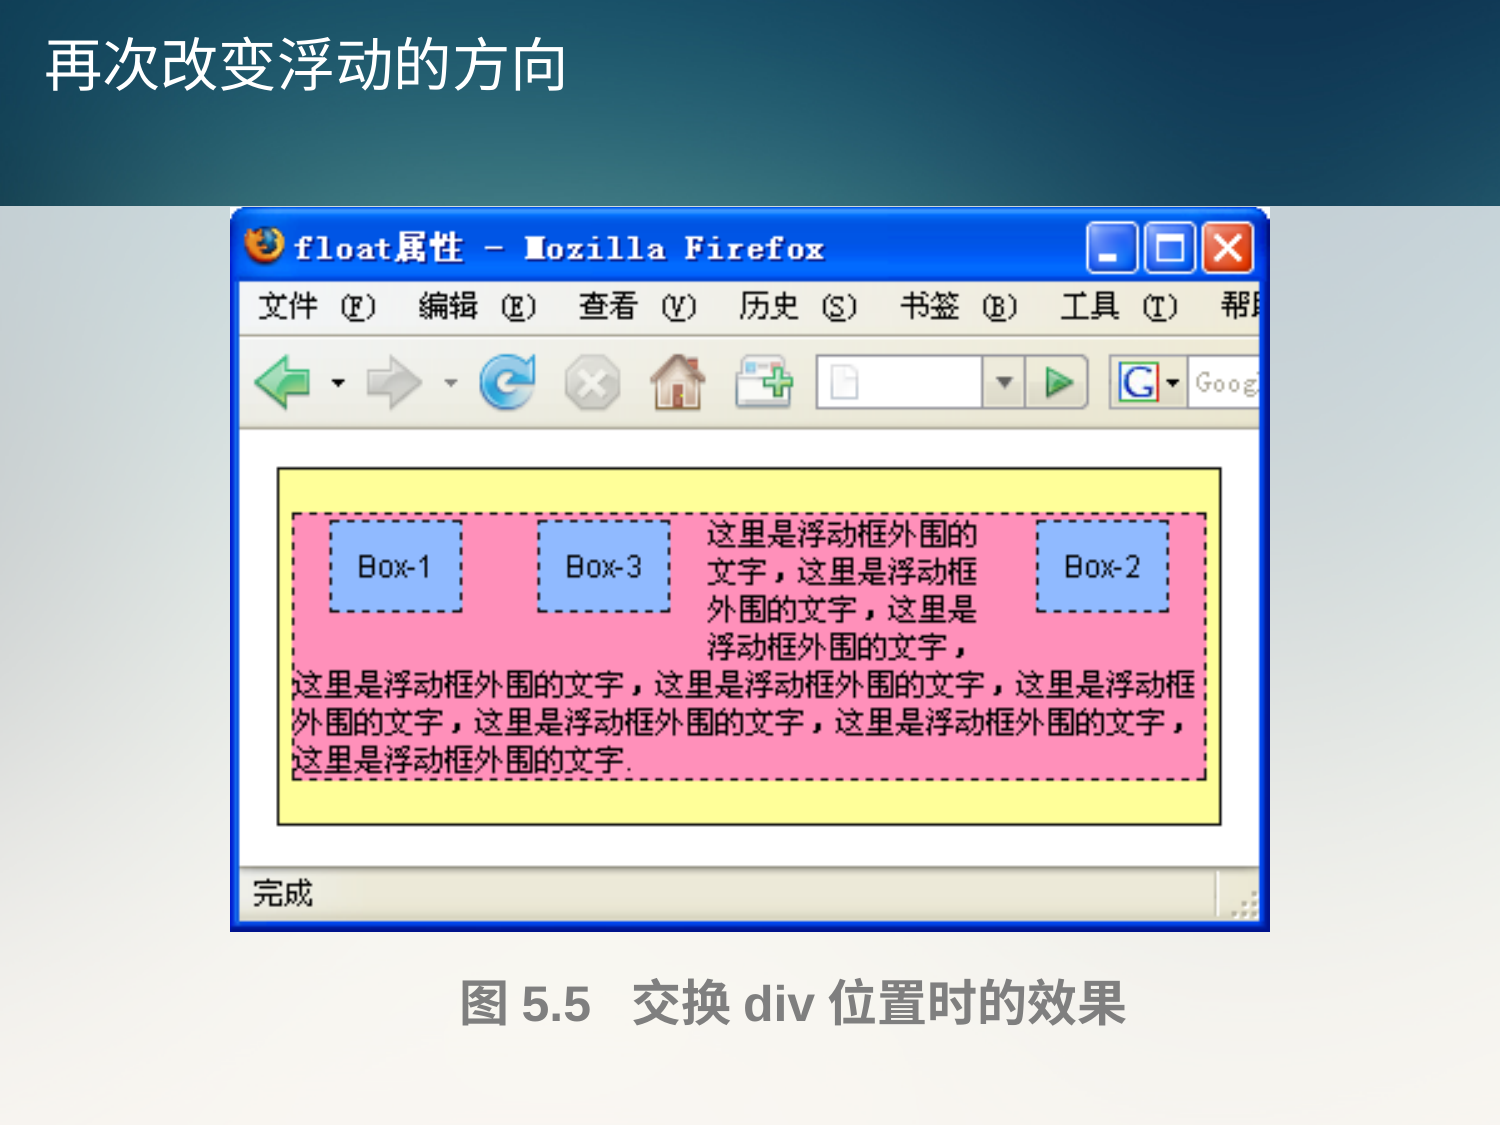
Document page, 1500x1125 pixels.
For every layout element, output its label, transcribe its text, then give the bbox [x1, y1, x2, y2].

title 再次改变浮动的方向 [29, 4, 1380, 192]
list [230, 208, 1270, 932]
picture [0, 0, 1500, 206]
text_box 图5.5 交换div位置时的效果 [444, 964, 1154, 1039]
